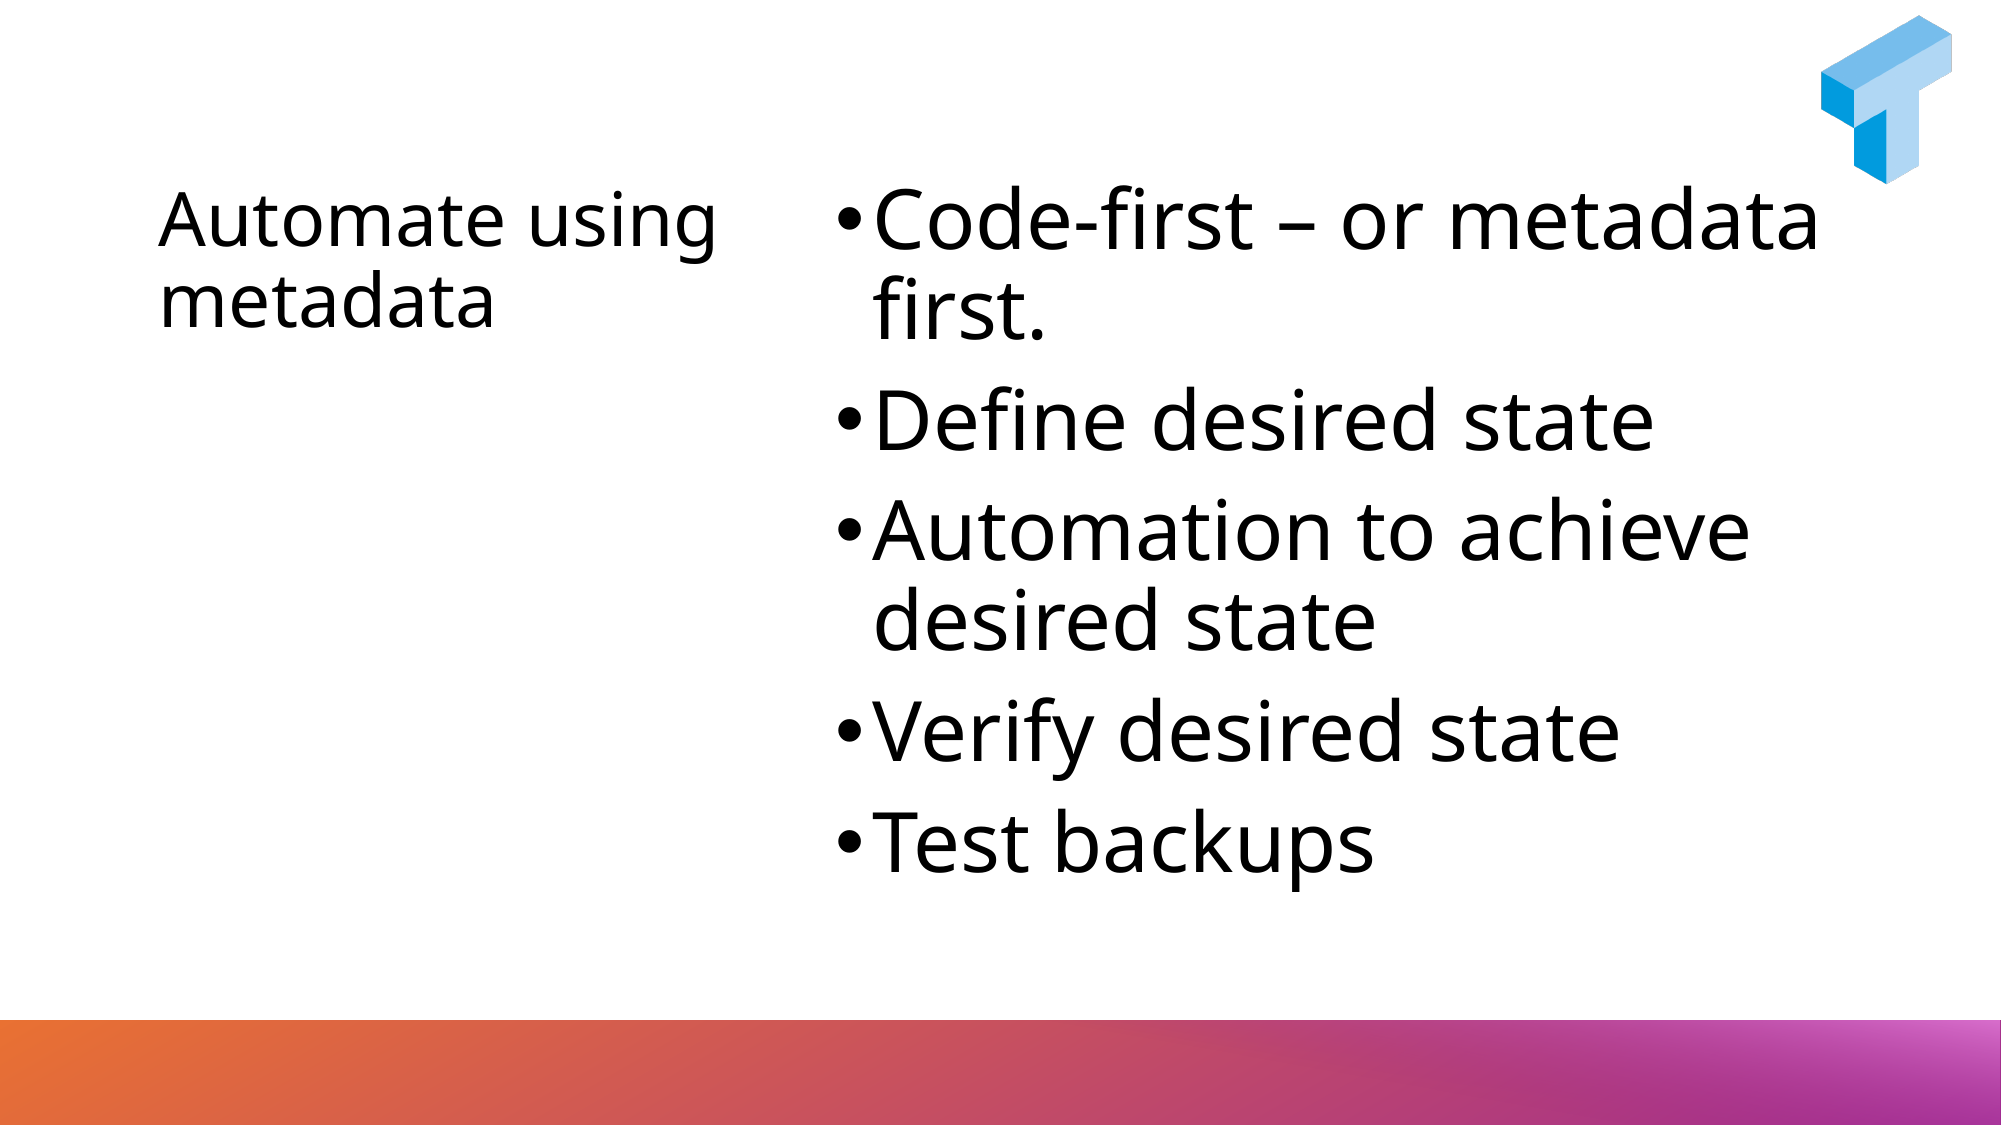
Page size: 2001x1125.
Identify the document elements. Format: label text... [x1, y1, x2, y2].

title Automate using metadata [143, 173, 790, 674]
list Code-first – or metadata first. Define desired state Automation to achieve desired state Verify desired state Test backups [820, 169, 1847, 919]
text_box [0, 1020, 2000, 1125]
picture [1805, 0, 2000, 194]
